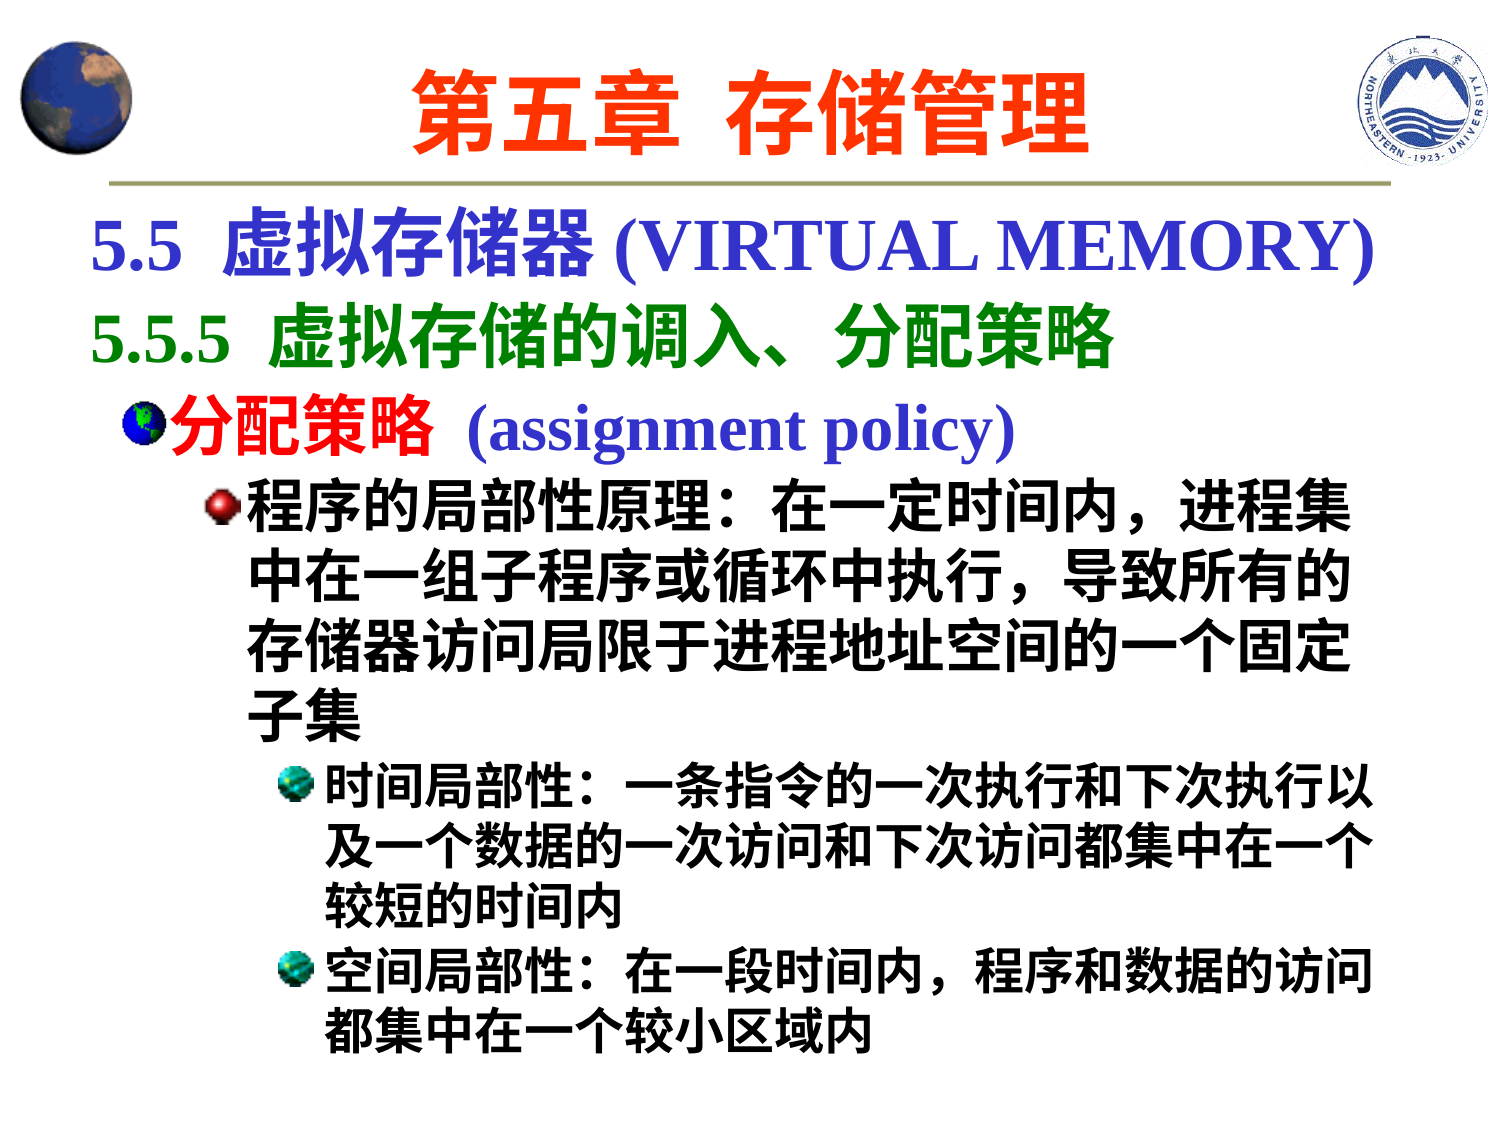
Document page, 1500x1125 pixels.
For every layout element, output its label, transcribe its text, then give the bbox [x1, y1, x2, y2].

text_box 第五章 存储管理 [112, 42, 1388, 180]
picture [1352, 33, 1490, 171]
picture [121, 400, 168, 447]
picture [0, 37, 138, 161]
picture [278, 766, 314, 802]
picture [109, 175, 1391, 187]
picture [278, 951, 314, 987]
list 5.5 虚拟存储器(VIRTUAL MEMORY) 5.5.5 虚拟存储的调入、分配策略 分配策略 (assignment policy) 程序的局部性原理：在一定时间内，进程集中在一组子程序或循环中执行，导致所有的存储器访问局限于进程地址空间的一个固定子集 时间局部性：一条指令的一次执行和下次执行以及一个数据的一次访问和下次访问都集中在一个较短的时间内 空间局部性：在一段时间内，程序和数据的访问都集中在一个较小区域内 [75, 187, 1425, 1083]
picture [199, 483, 241, 525]
